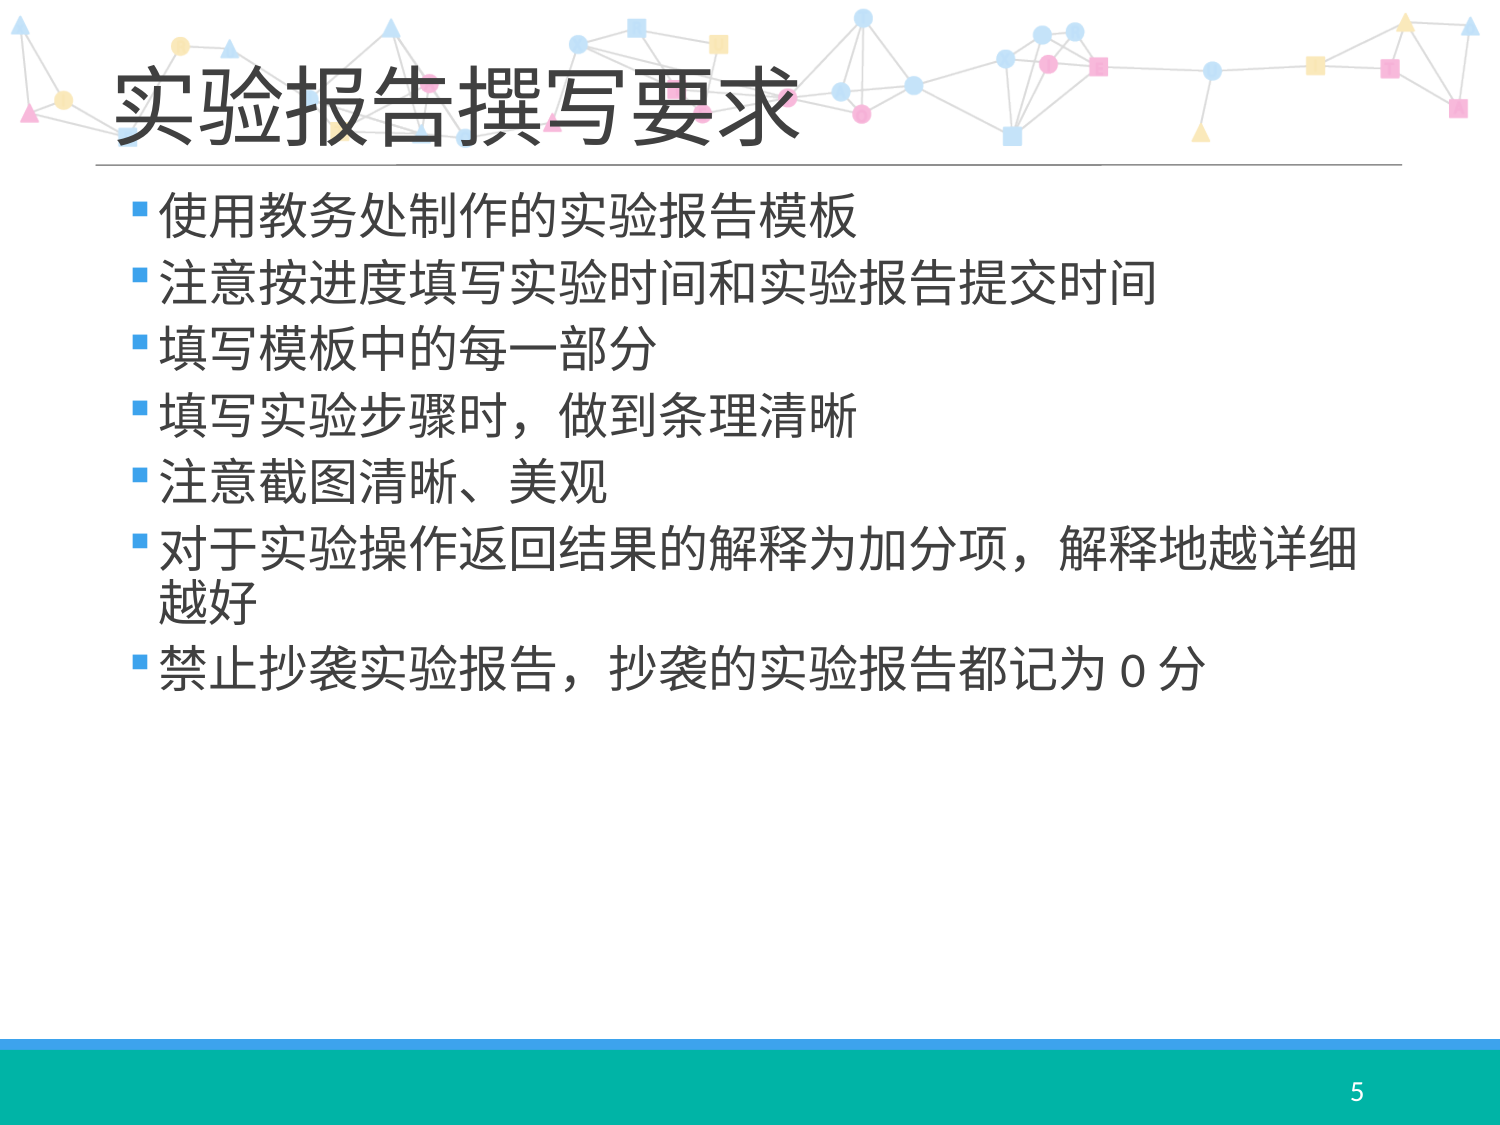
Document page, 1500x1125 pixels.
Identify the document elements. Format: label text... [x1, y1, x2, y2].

title 实验报告撰写要求 [95, 47, 1403, 165]
slide_number 5 [1218, 1059, 1380, 1120]
list 使用教务处制作的实验报告模板 注意按进度填写实验时间和实验报告提交时间 填写模板中的每一部分 填写实验步骤时，做到条理清晰 注意截图清晰、美观 对于实验操作返回结果的解释为加分项，解释地越详细越好 禁止抄袭实验报告，抄袭的实验报告都记为0分 [95, 184, 1403, 1019]
picture [0, 0, 1500, 165]
